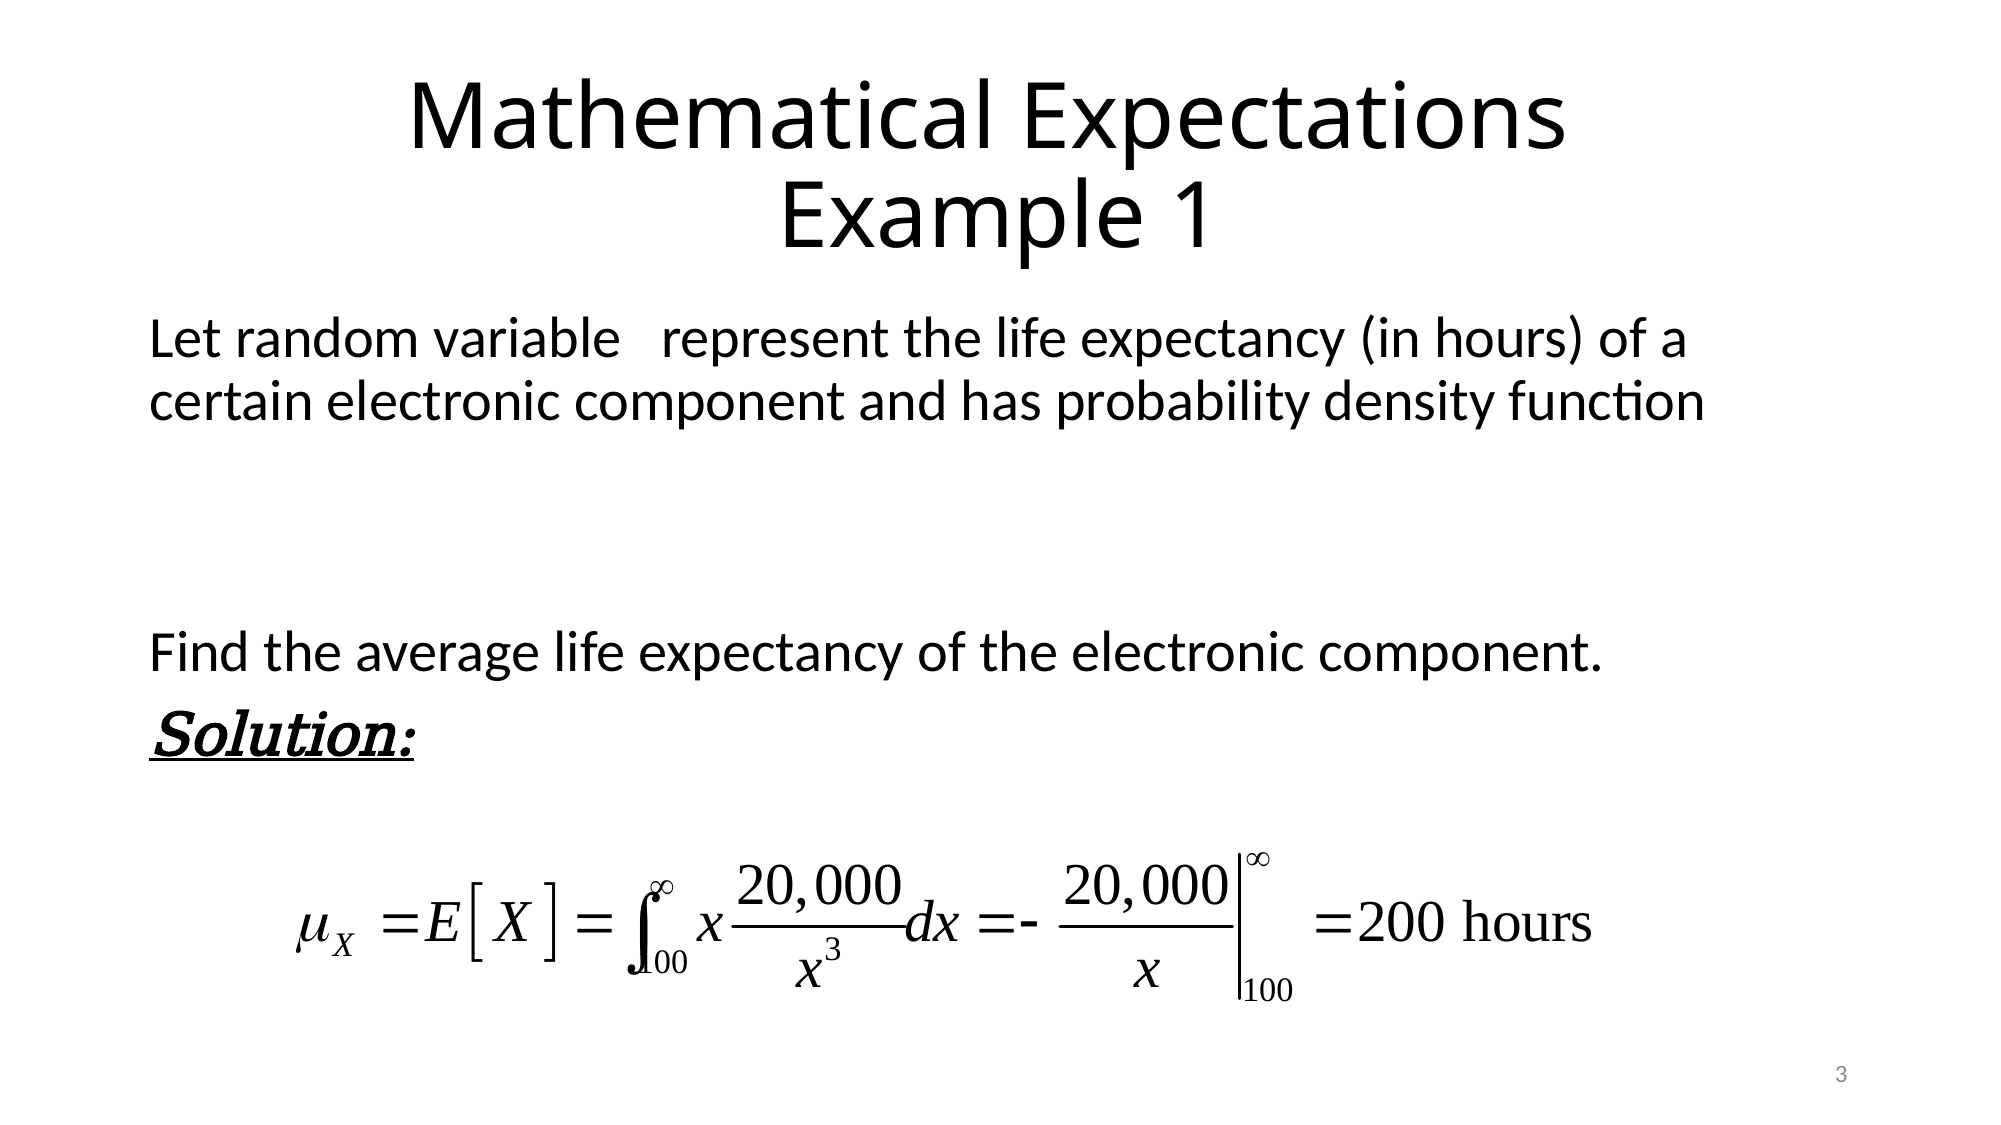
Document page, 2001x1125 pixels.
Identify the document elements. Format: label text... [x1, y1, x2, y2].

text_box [285, 830, 1605, 1014]
title Mathematical Expectations Example 1 [137, 59, 1863, 278]
slide_number 3 [1412, 1042, 1863, 1103]
